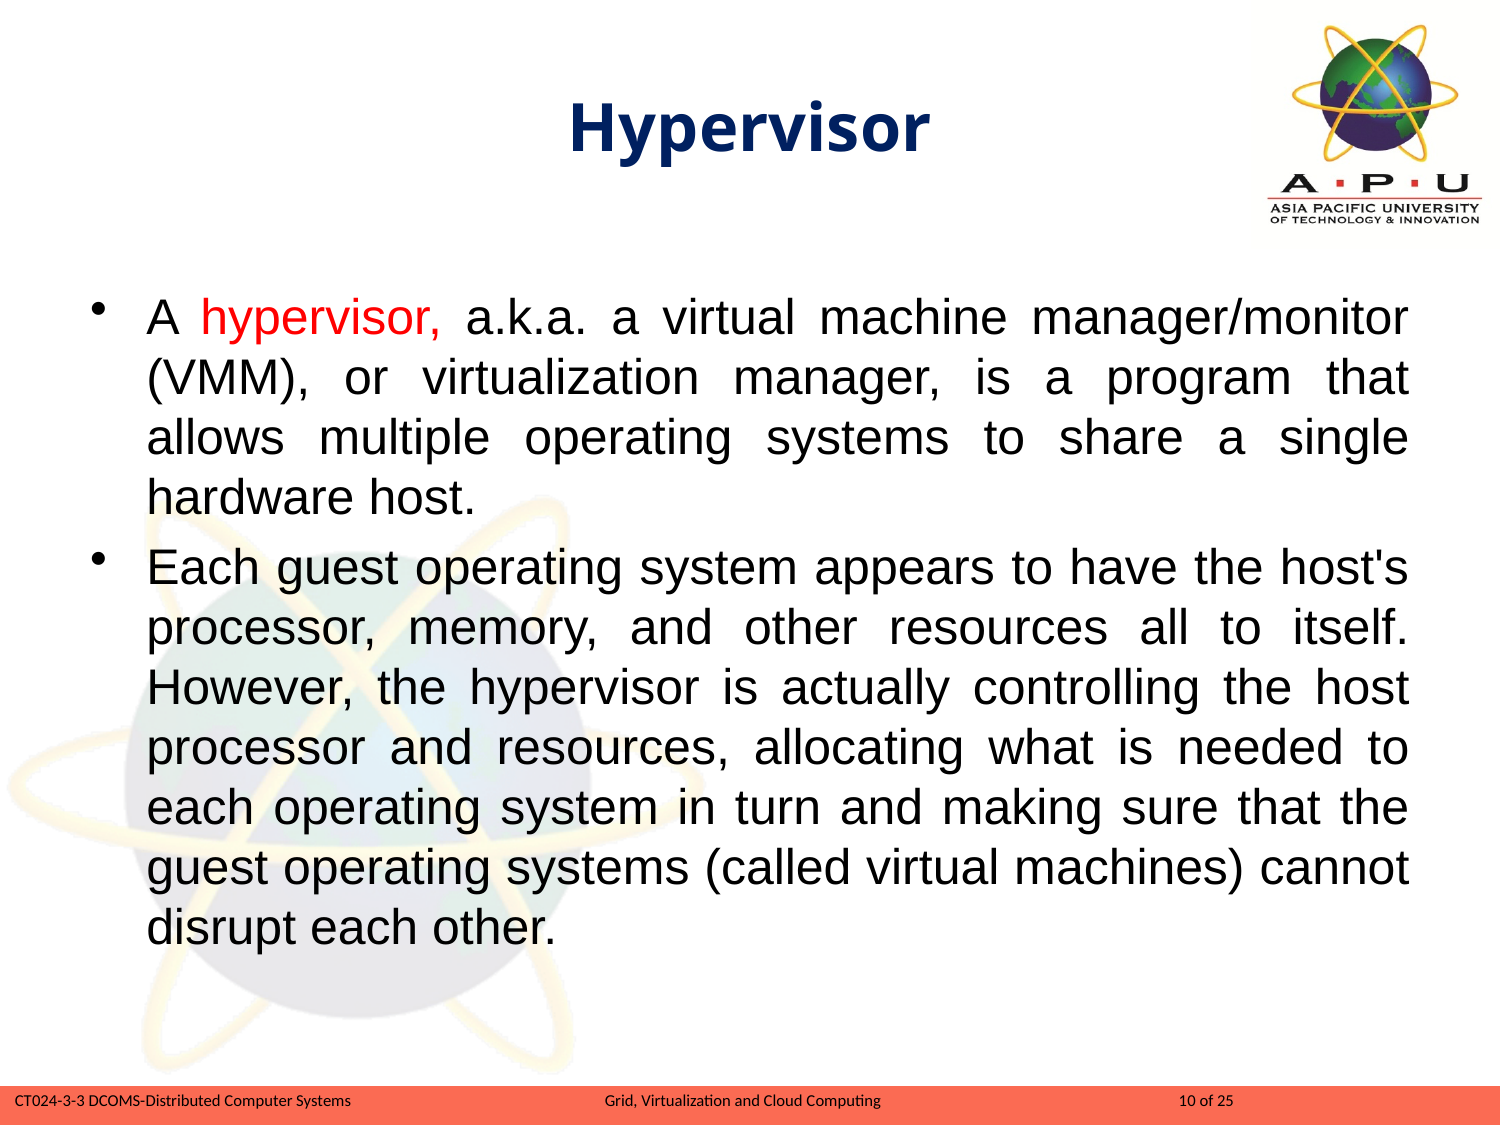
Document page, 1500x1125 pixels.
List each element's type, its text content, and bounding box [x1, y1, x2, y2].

picture [1251, 0, 1500, 249]
title Hypervisor [75, 31, 1425, 219]
list A hypervisor, a.k.a. a virtual machine manager/monitor (VMM), or virtualization manager, is a program that allows multiple operating systems to share a single hardware host. Each guest operating system appears to have the host's processor, memory, and other resources all to itself. However, the hypervisor is actually controlling the host processor and resources, allocating what is needed to each operating system in turn and making sure that the guest operating systems (called virtual machines) cannot disrupt each other. [75, 276, 1425, 1023]
